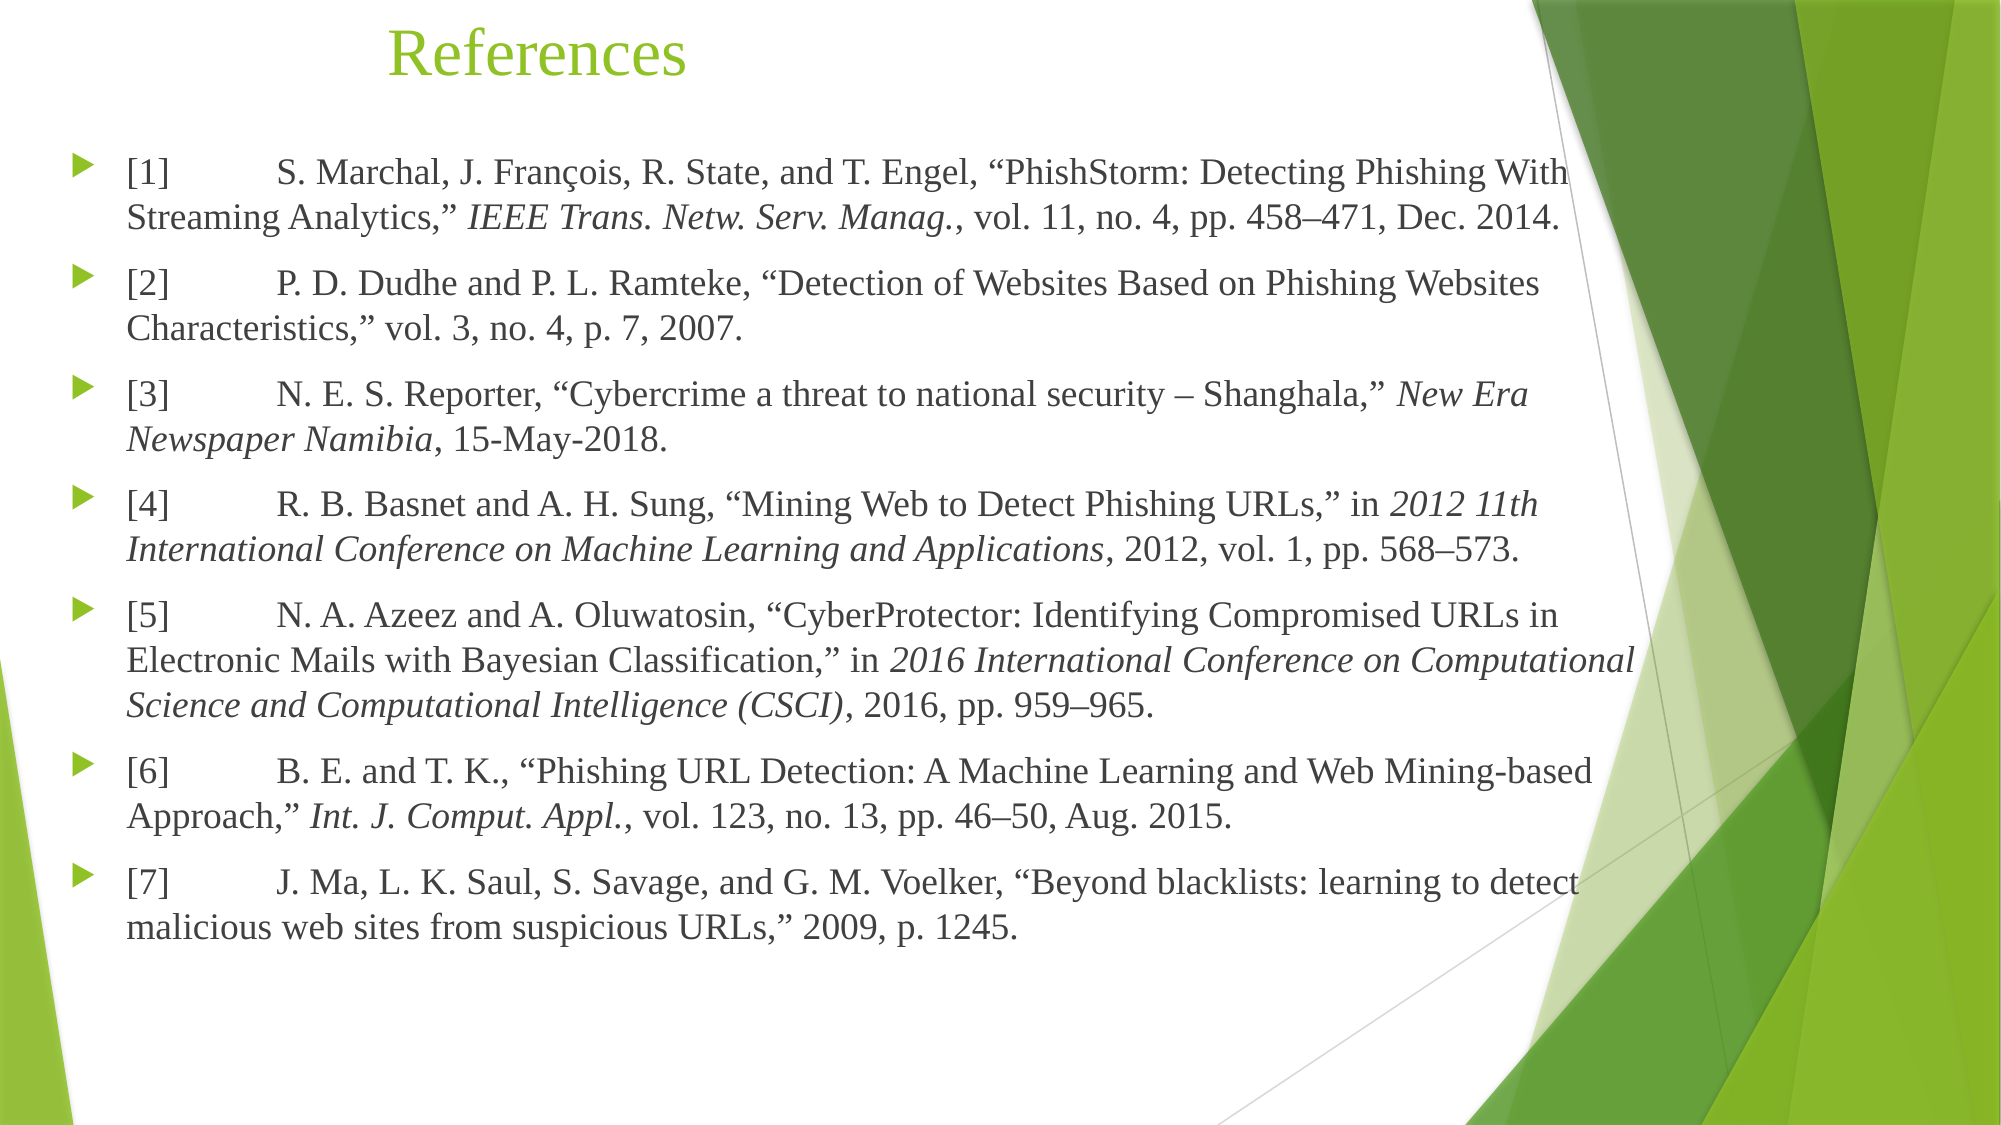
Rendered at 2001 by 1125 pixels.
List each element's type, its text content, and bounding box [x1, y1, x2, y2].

list [1] S. Marchal, J. François, R. State, and T. Engel, “PhishStorm: Detecting Phishing With Streaming Analytics,” IEEE Trans. Netw. Serv. Manag., vol. 11, no. 4, pp. 458–471, Dec. 2014. [2] P. D. Dudhe and P. L. Ramteke, “Detection of Websites Based on Phishing Websites Characteristics,” vol. 3, no. 4, p. 7, 2007. [3] N. E. S. Reporter, “Cybercrime a threat to national security – Shanghala,” New Era Newspaper Namibia, 15-May-2018. [4] R. B. Basnet and A. H. Sung, “Mining Web to Detect Phishing URLs,” in 2012 11th International Conference on Machine Learning and Applications, 2012, vol. 1, pp. 568–573. [5] N. A. Azeez and A. Oluwatosin, “CyberProtector: Identifying Compromised URLs in Electronic Mails with Bayesian Classification,” in 2016 International Conference on Computational Science and Computational Intelligence (CSCI), 2016, pp. 959–965. [6] B. E. and T. K., “Phishing URL Detection: A Machine Learning and Web Mining-based Approach,” Int. J. Comput. Appl., vol. 123, no. 13, pp. 46–50, Aug. 2015. [7] J. Ma, L. K. Saul, S. Savage, and G. M. Voelker, “Beyond blacklists: learning to detect malicious web sites from suspicious URLs,” 2009, p. 1245. [54, 139, 1678, 1101]
title References [372, 0, 1835, 98]
